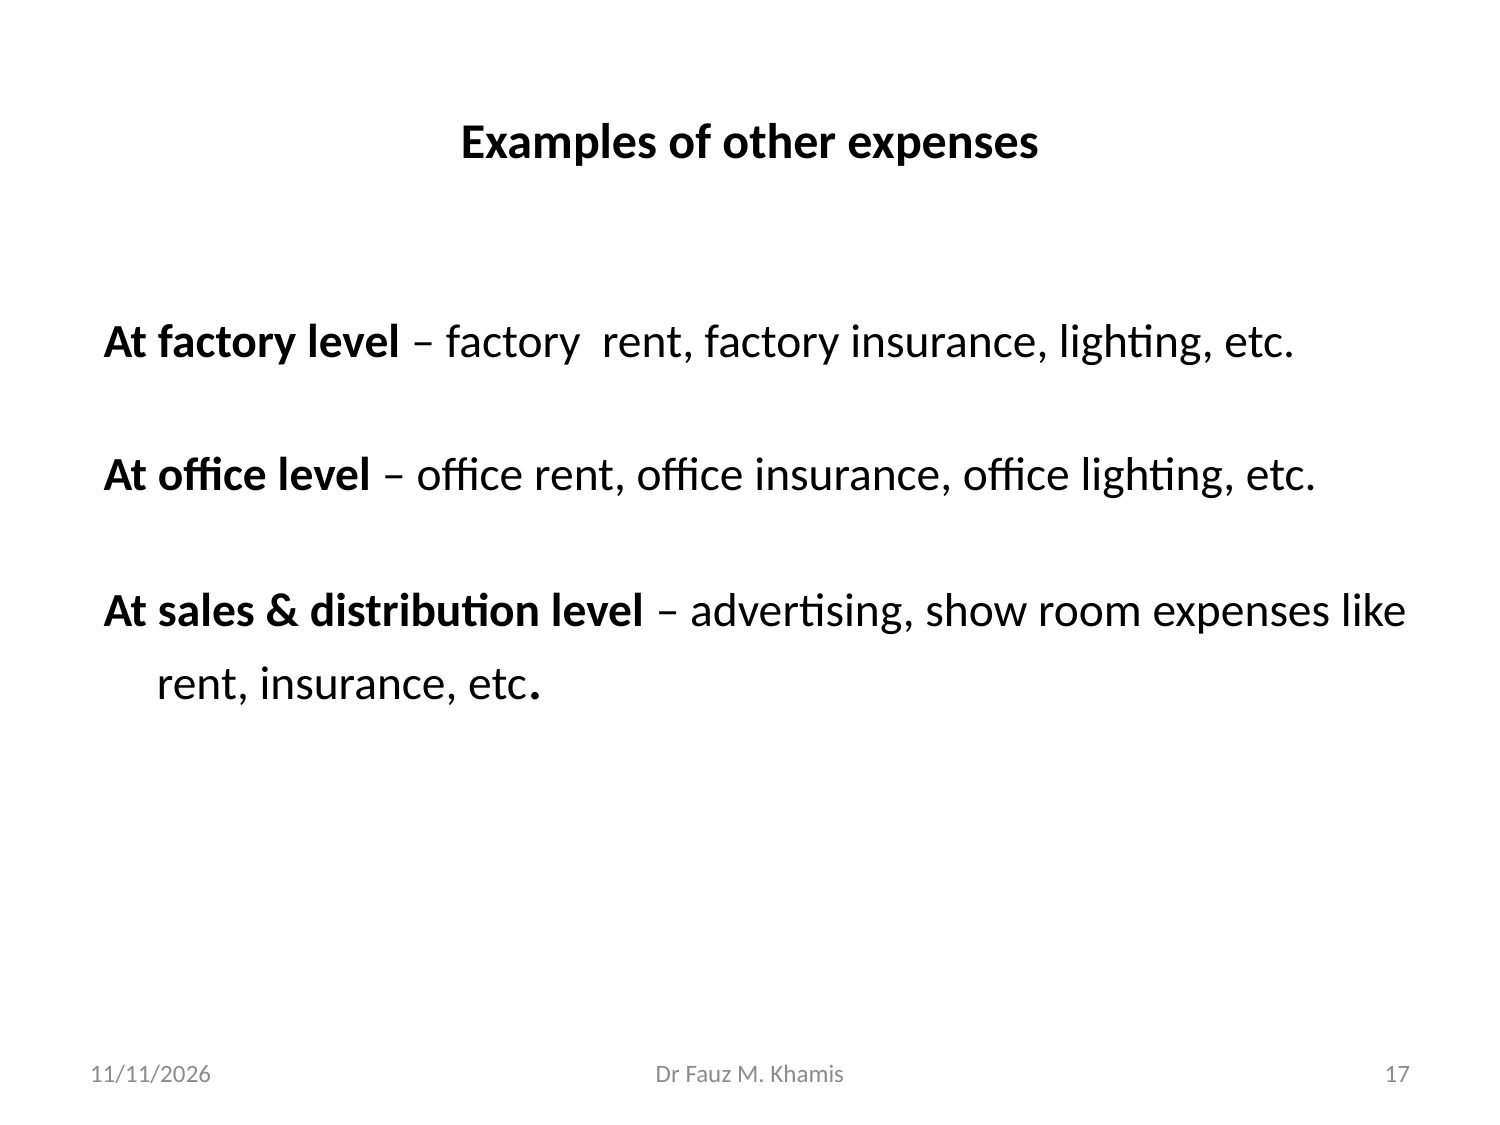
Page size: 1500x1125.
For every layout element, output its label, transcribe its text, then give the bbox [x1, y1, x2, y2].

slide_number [75, 1042, 425, 1103]
slide_number 17 [1074, 1042, 1425, 1103]
title Examples of other expenses [75, 45, 1425, 233]
list At factory level – factory rent, factory insurance, lighting, etc. At office level – office rent, office insurance, office lighting, etc. At sales & distribution level – advertising, show room expenses like rent, insurance, etc. [88, 302, 1439, 721]
footer Dr Fauz M. Khamis [512, 1042, 988, 1103]
